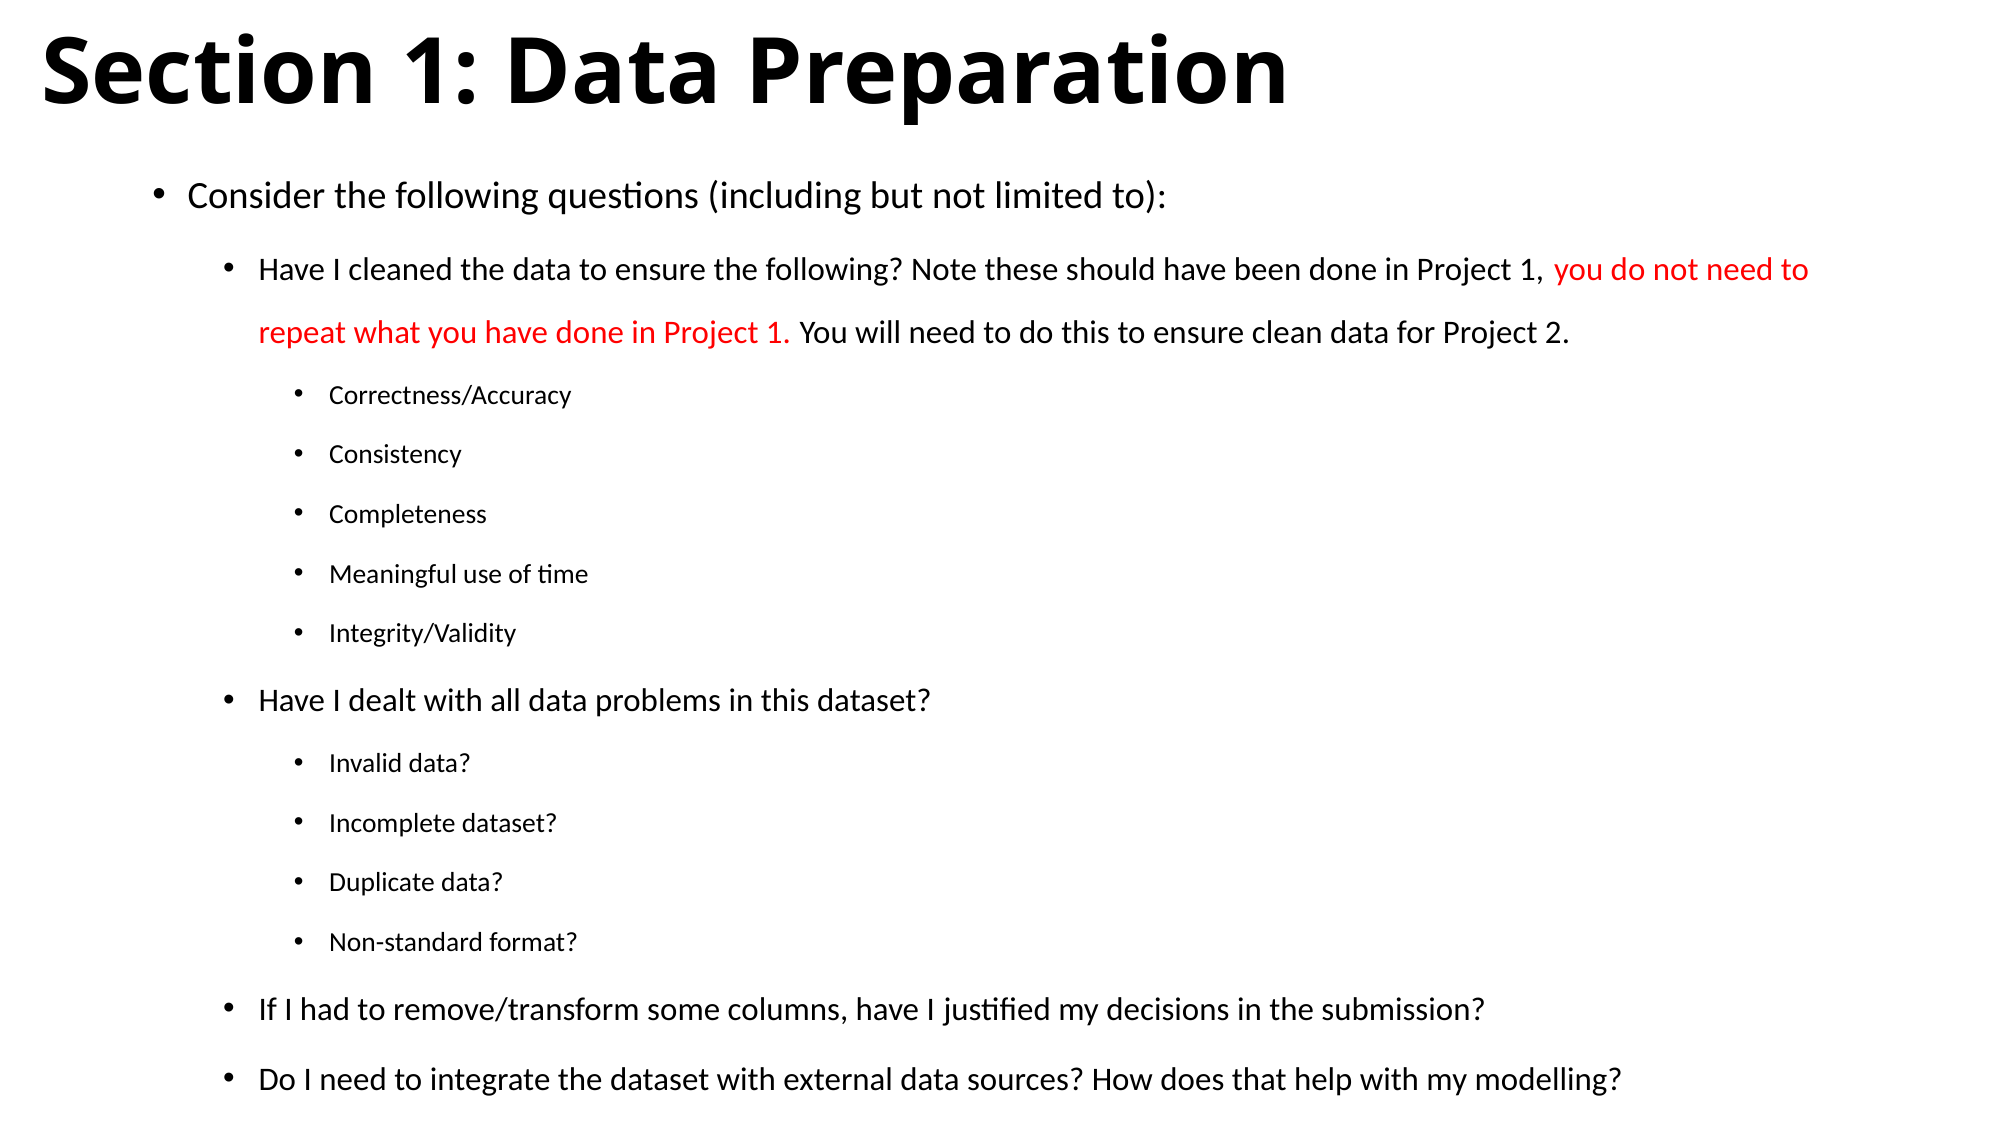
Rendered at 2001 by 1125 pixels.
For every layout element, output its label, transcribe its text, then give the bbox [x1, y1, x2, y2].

list Consider the following questions (including but not limited to): Have I cleaned the data to ensure the following? Note these should have been done in Project 1, you do not need to repeat what you have done in Project 1. You will need to do this to ensure clean data for Project 2. Correctness/Accuracy Consistency Completeness Meaningful use of time Integrity/Validity Have I dealt with all data problems in this dataset? Invalid data? Incomplete dataset? Duplicate data? Non-standard format? If I had to remove/transform some columns, have I justified my decisions in the submission? Do I need to integrate the dataset with external data sources? How does that help with my modelling? [137, 135, 1863, 1109]
title Section 1: Data Preparation [26, 0, 1752, 156]
